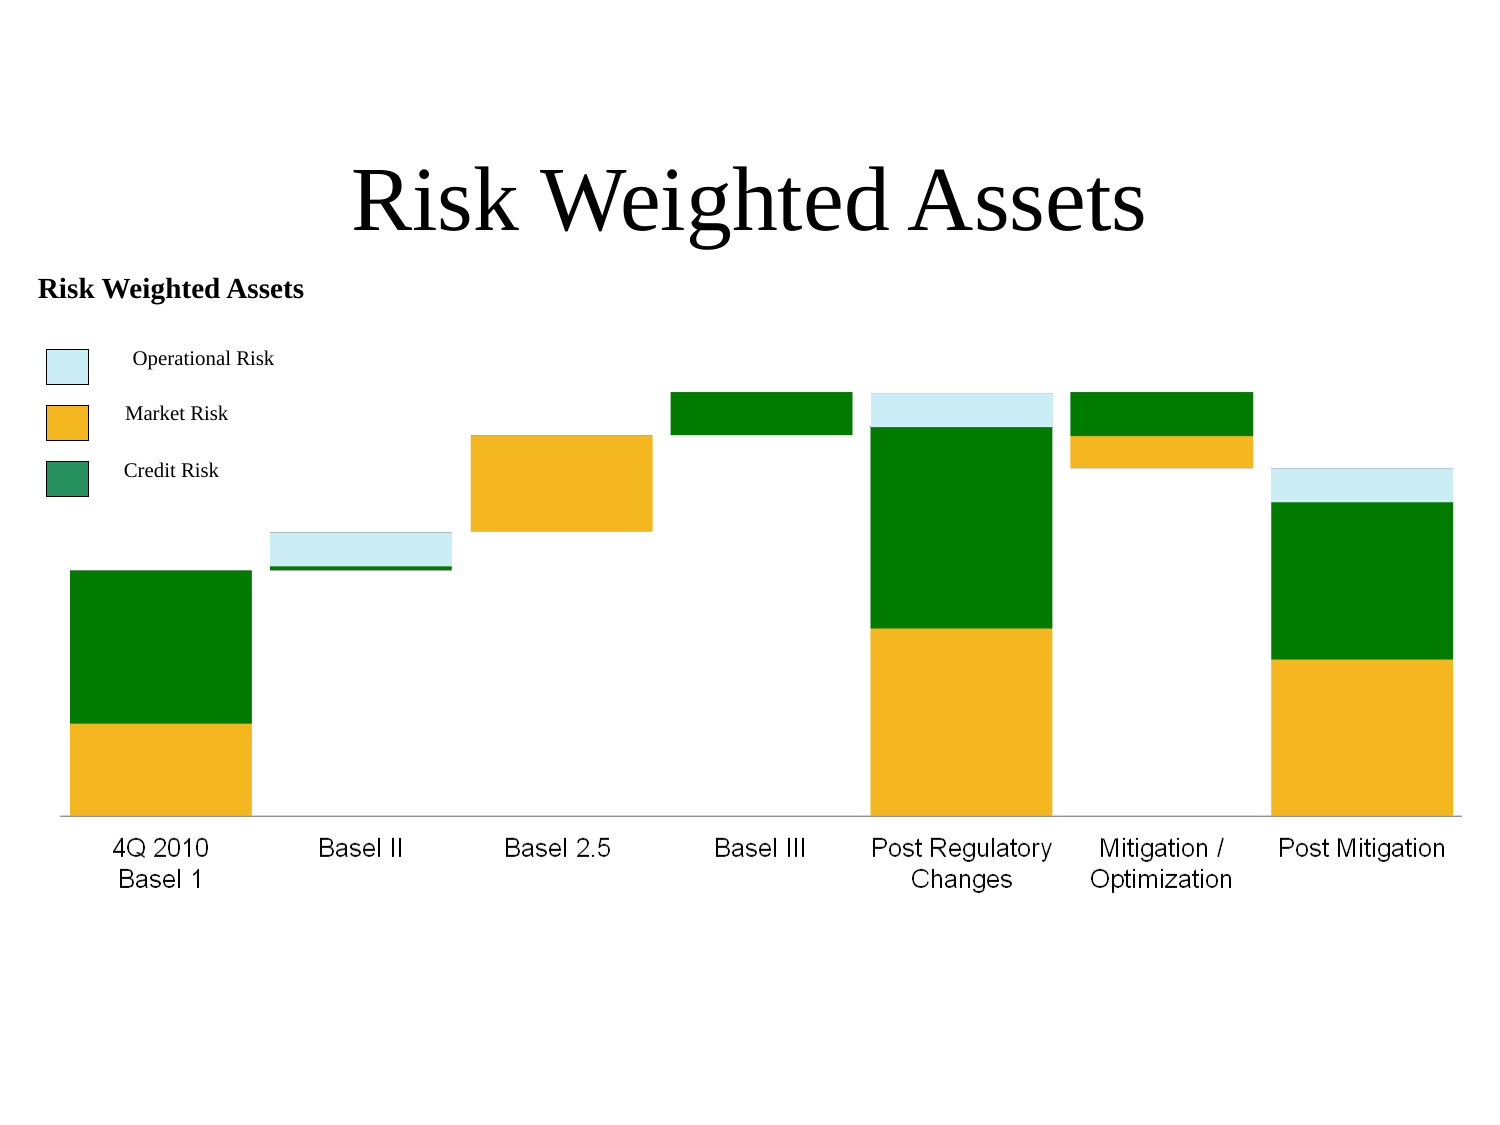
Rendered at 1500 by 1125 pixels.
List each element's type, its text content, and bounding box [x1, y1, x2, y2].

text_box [24, 262, 1463, 924]
picture [50, 353, 1471, 932]
title Risk Weighted Assets [112, 99, 1388, 260]
